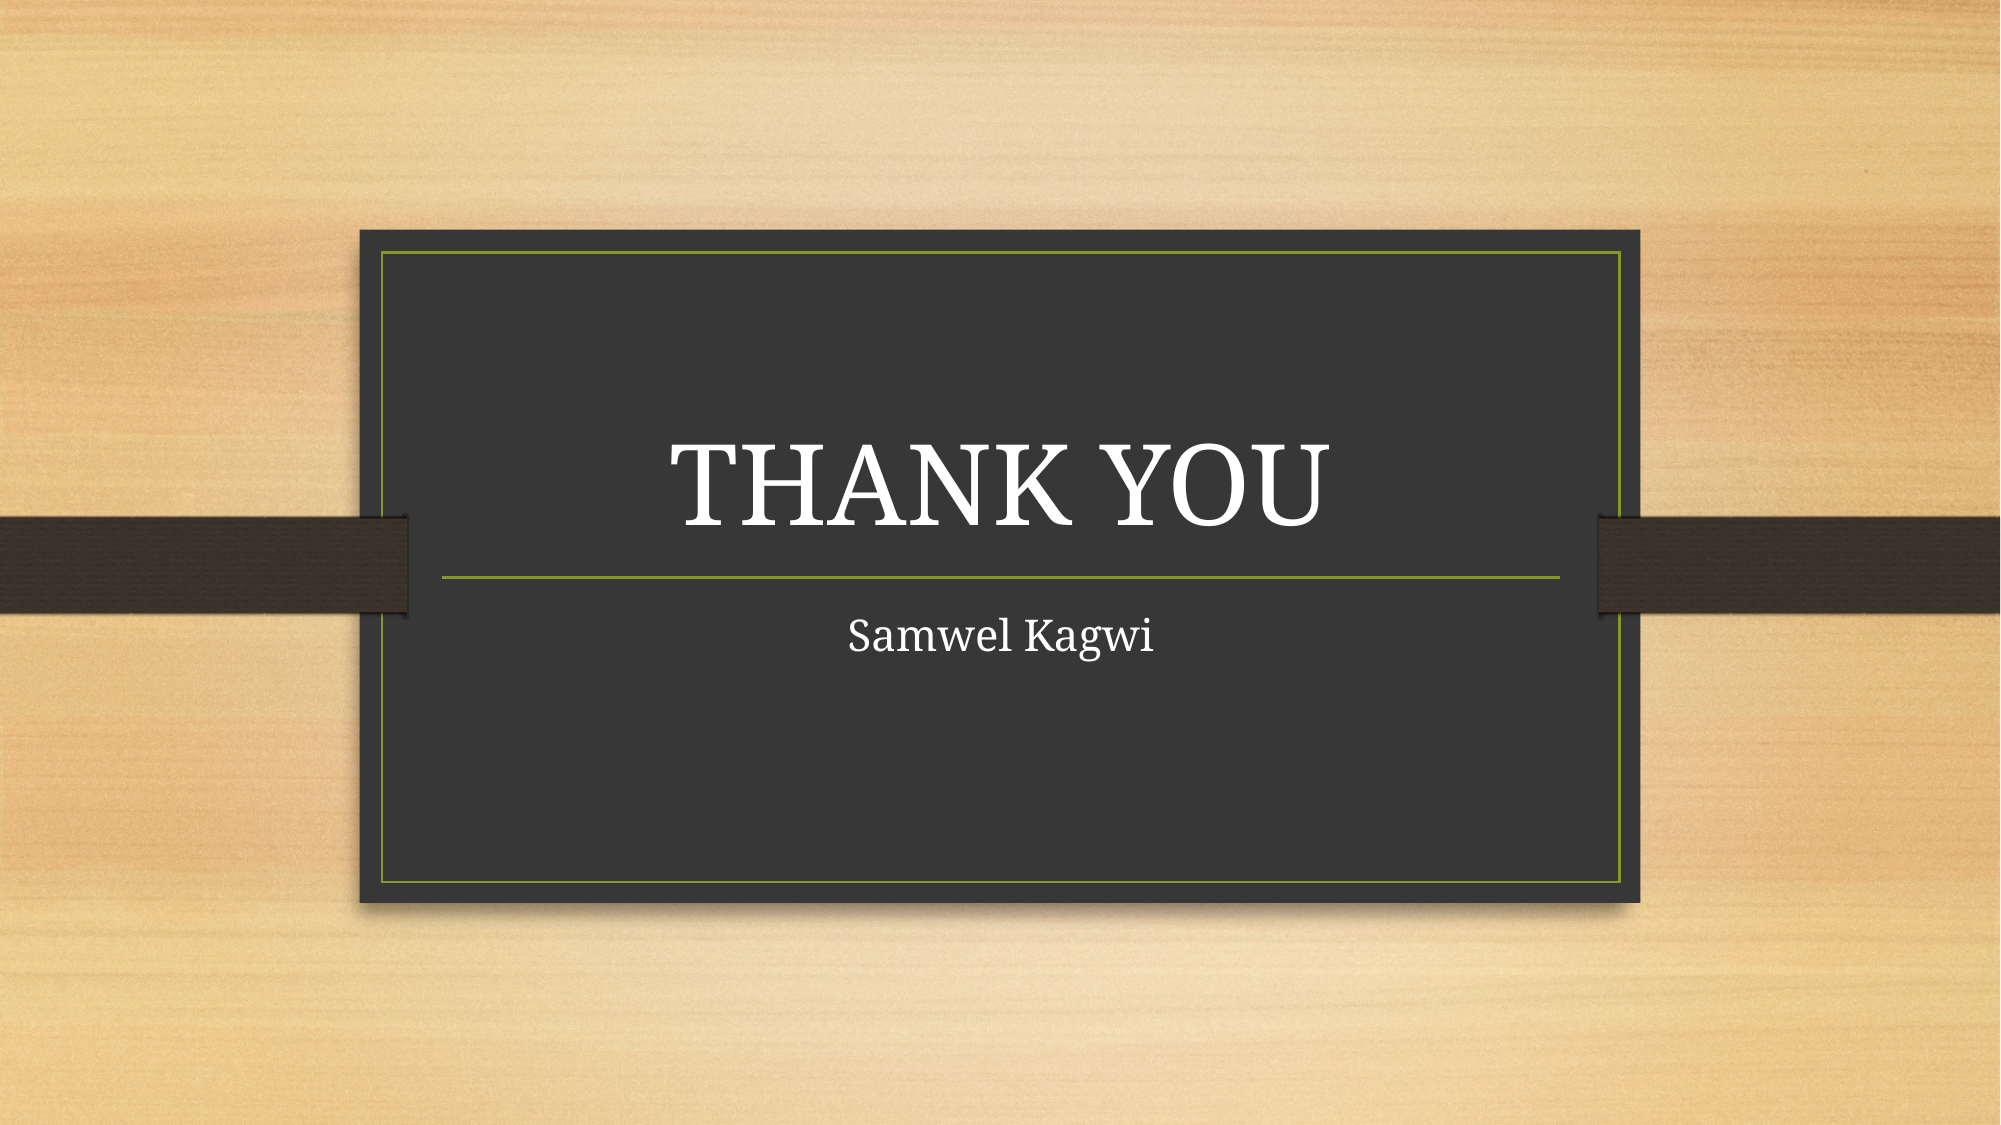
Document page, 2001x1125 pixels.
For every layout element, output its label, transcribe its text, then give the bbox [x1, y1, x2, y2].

text_box [381, 252, 1620, 512]
text_box [381, 621, 1620, 883]
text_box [0, 512, 2000, 621]
subtitle Samwel Kagwi [441, 621, 1560, 817]
title THANK YOU [441, 306, 1560, 512]
text_box [0, 621, 2000, 1125]
text_box [0, 0, 2000, 512]
text_box [358, 228, 1642, 512]
text_box [358, 621, 1642, 904]
